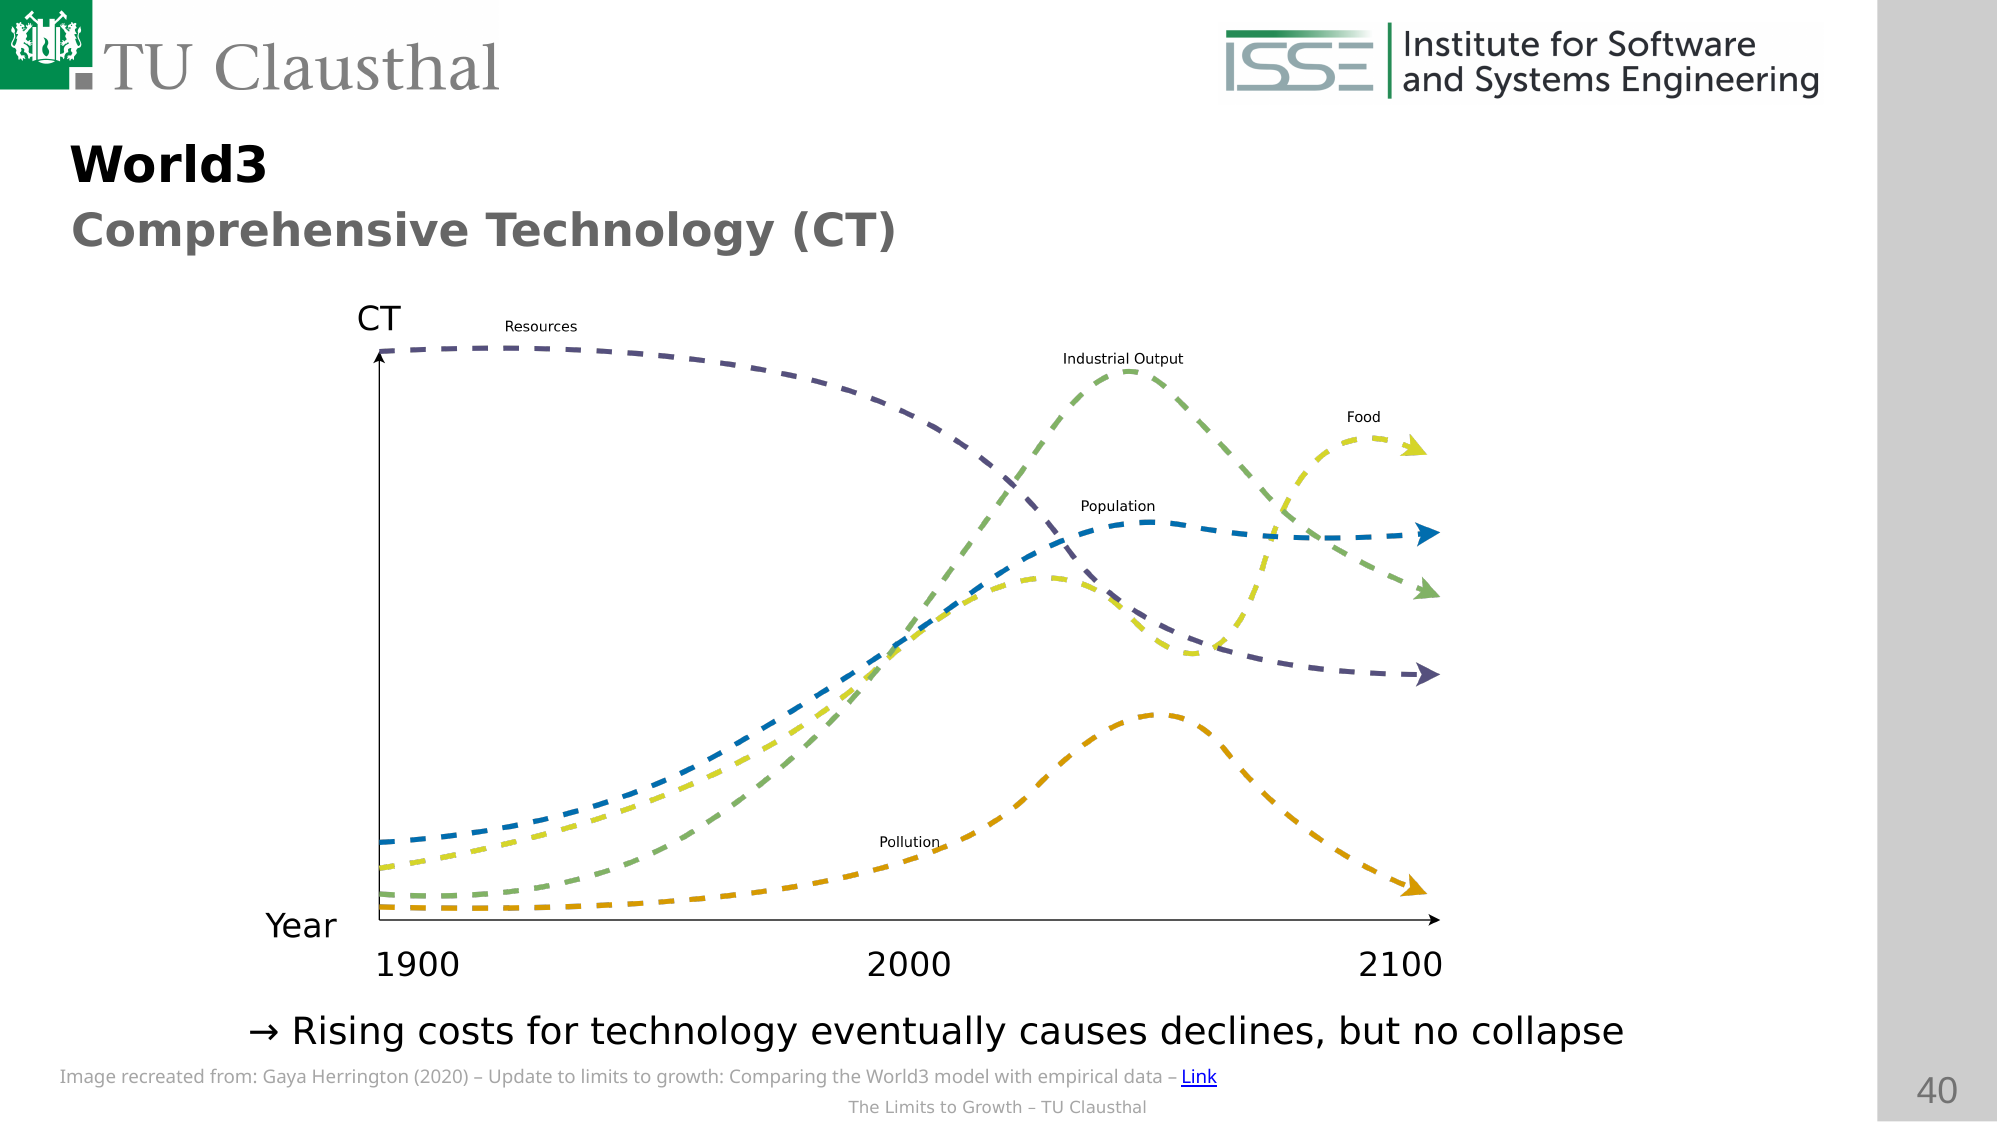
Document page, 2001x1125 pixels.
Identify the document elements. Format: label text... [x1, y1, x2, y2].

picture [262, 299, 1451, 986]
text_box Comprehensive Technology (CT) [70, 188, 1768, 268]
picture [1218, 22, 1824, 105]
picture [0, 0, 499, 90]
text_box → Rising costs for technology eventually causes declines, but no collapse [0, 999, 1875, 1101]
text_box World3 [55, 125, 1817, 206]
